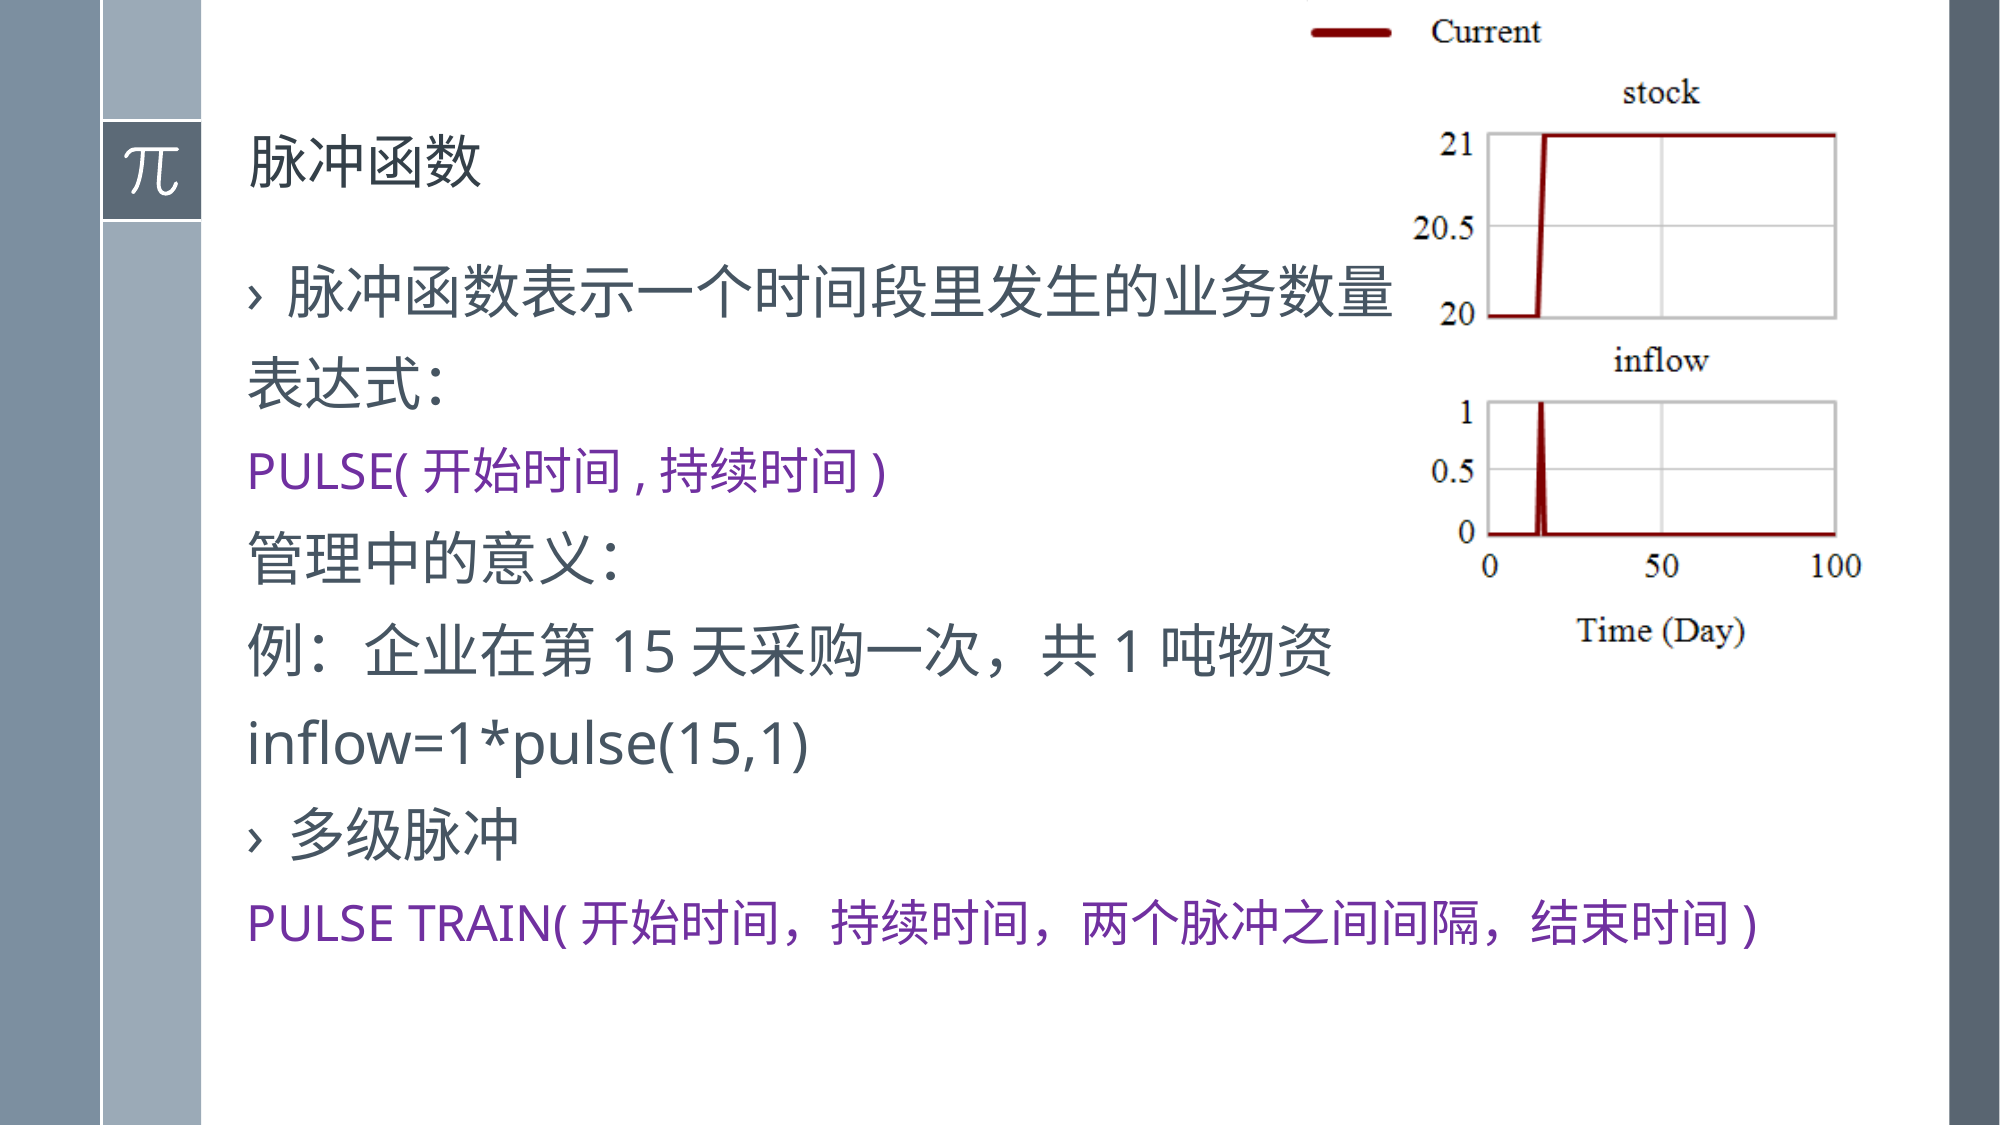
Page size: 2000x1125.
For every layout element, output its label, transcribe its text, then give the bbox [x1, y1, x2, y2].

list 脉冲函数表示一个时间段里发生的业务数量 表达式： PULSE(开始时间,持续时间) 管理中的意义： 例：企业在第15天采购一次，共1吨物资 inflow=1*pulse(15,1) 多级脉冲 PULSE TRAIN(开始时间，持续时间，两个脉冲之间间隔，结束时间) [231, 255, 1837, 1006]
picture [1306, 0, 1894, 658]
title 脉冲函数 [234, 47, 1306, 205]
